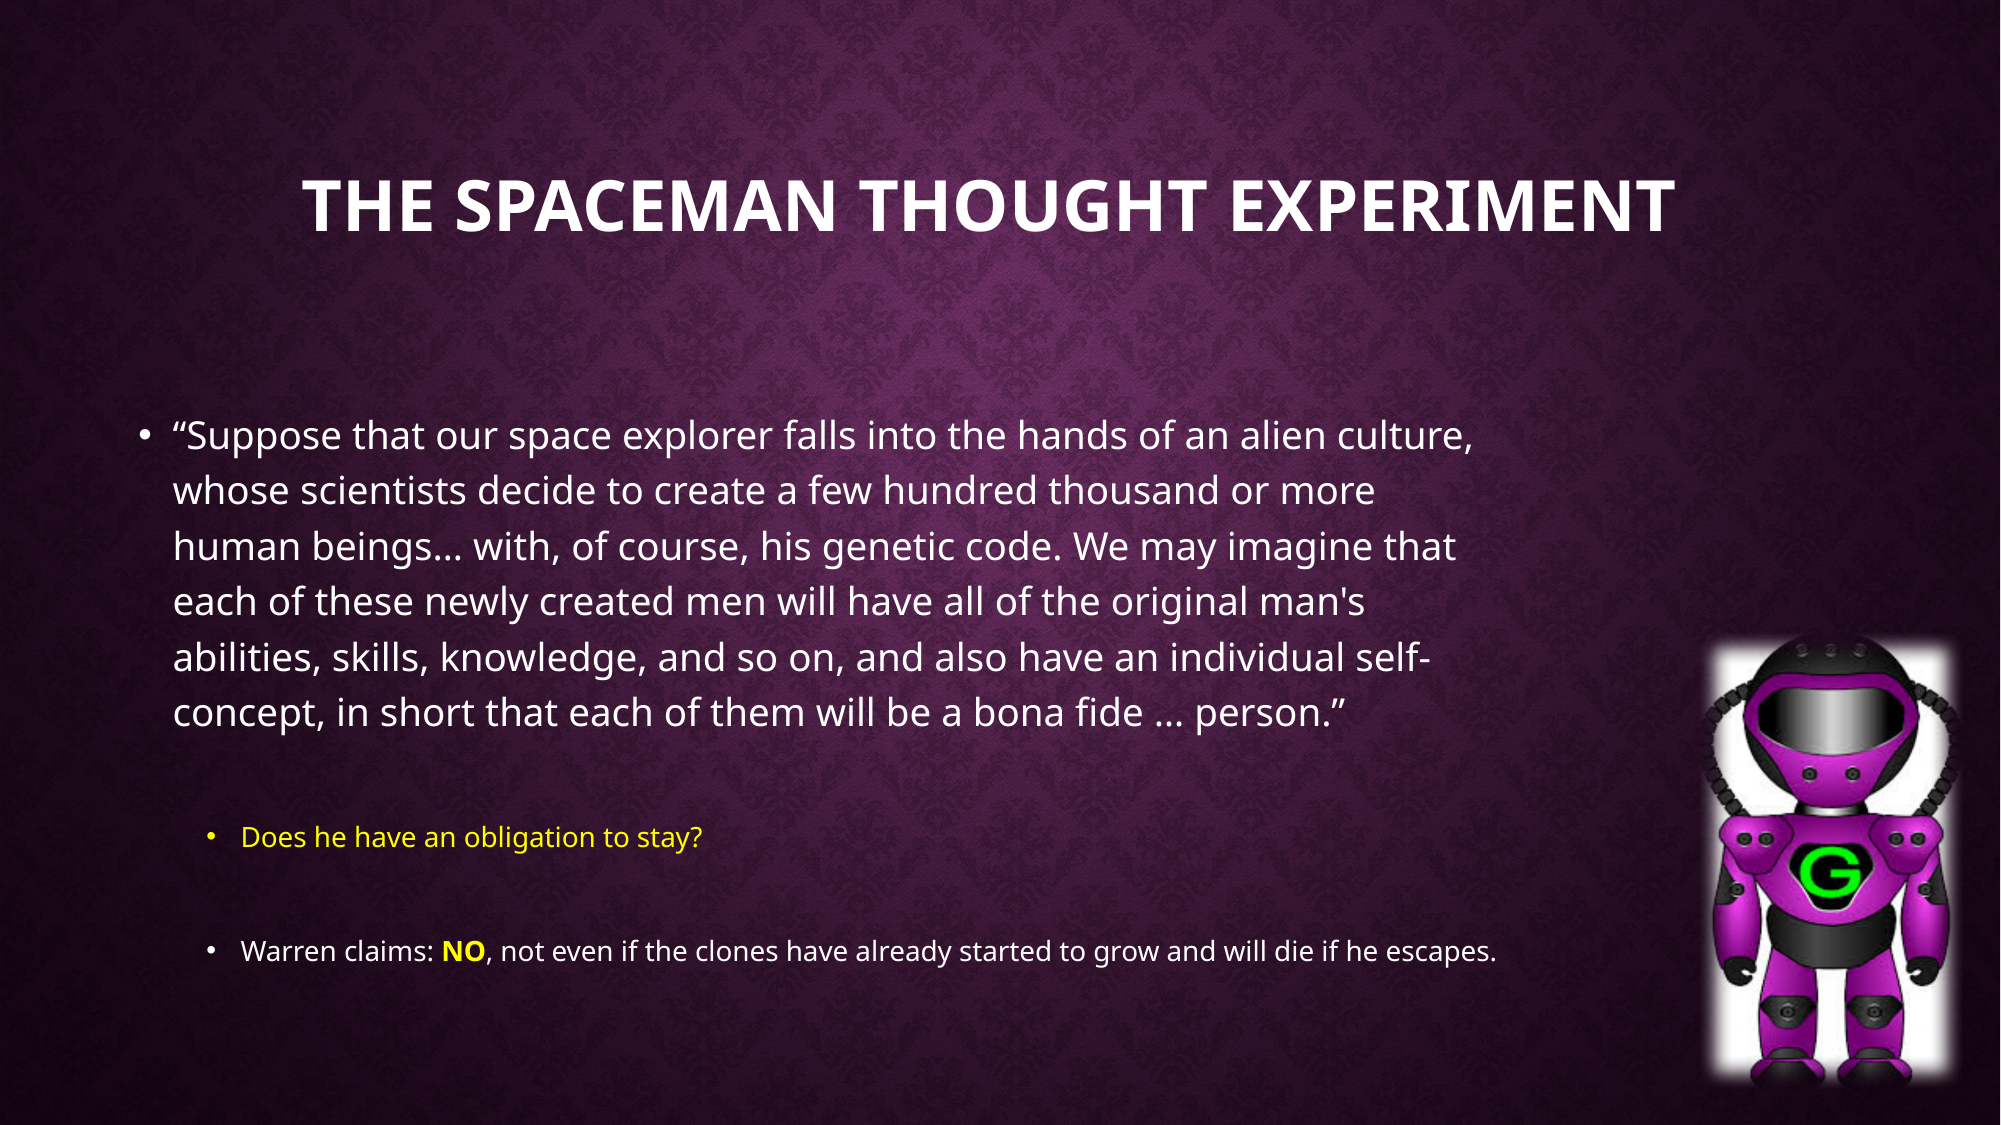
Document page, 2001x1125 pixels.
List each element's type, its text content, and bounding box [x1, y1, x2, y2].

picture [1696, 629, 1965, 1092]
title The spaceman Thought experiment [149, 99, 1849, 318]
list “Suppose that our space explorer falls into the hands of an alien culture, whose scientists decide to create a few hundred thousand or more human beings… with, of course, his genetic code. We may imagine that each of these newly created men will have all of the original man's abilities, skills, knowledge, and so on, and also have an individual self-concept, in short that each of them will be a bona fide … person.” Does he have an obligation to stay? Warren claims: NO, not even if the clones have already started to grow and will die if he escapes. [55, 343, 1524, 1091]
